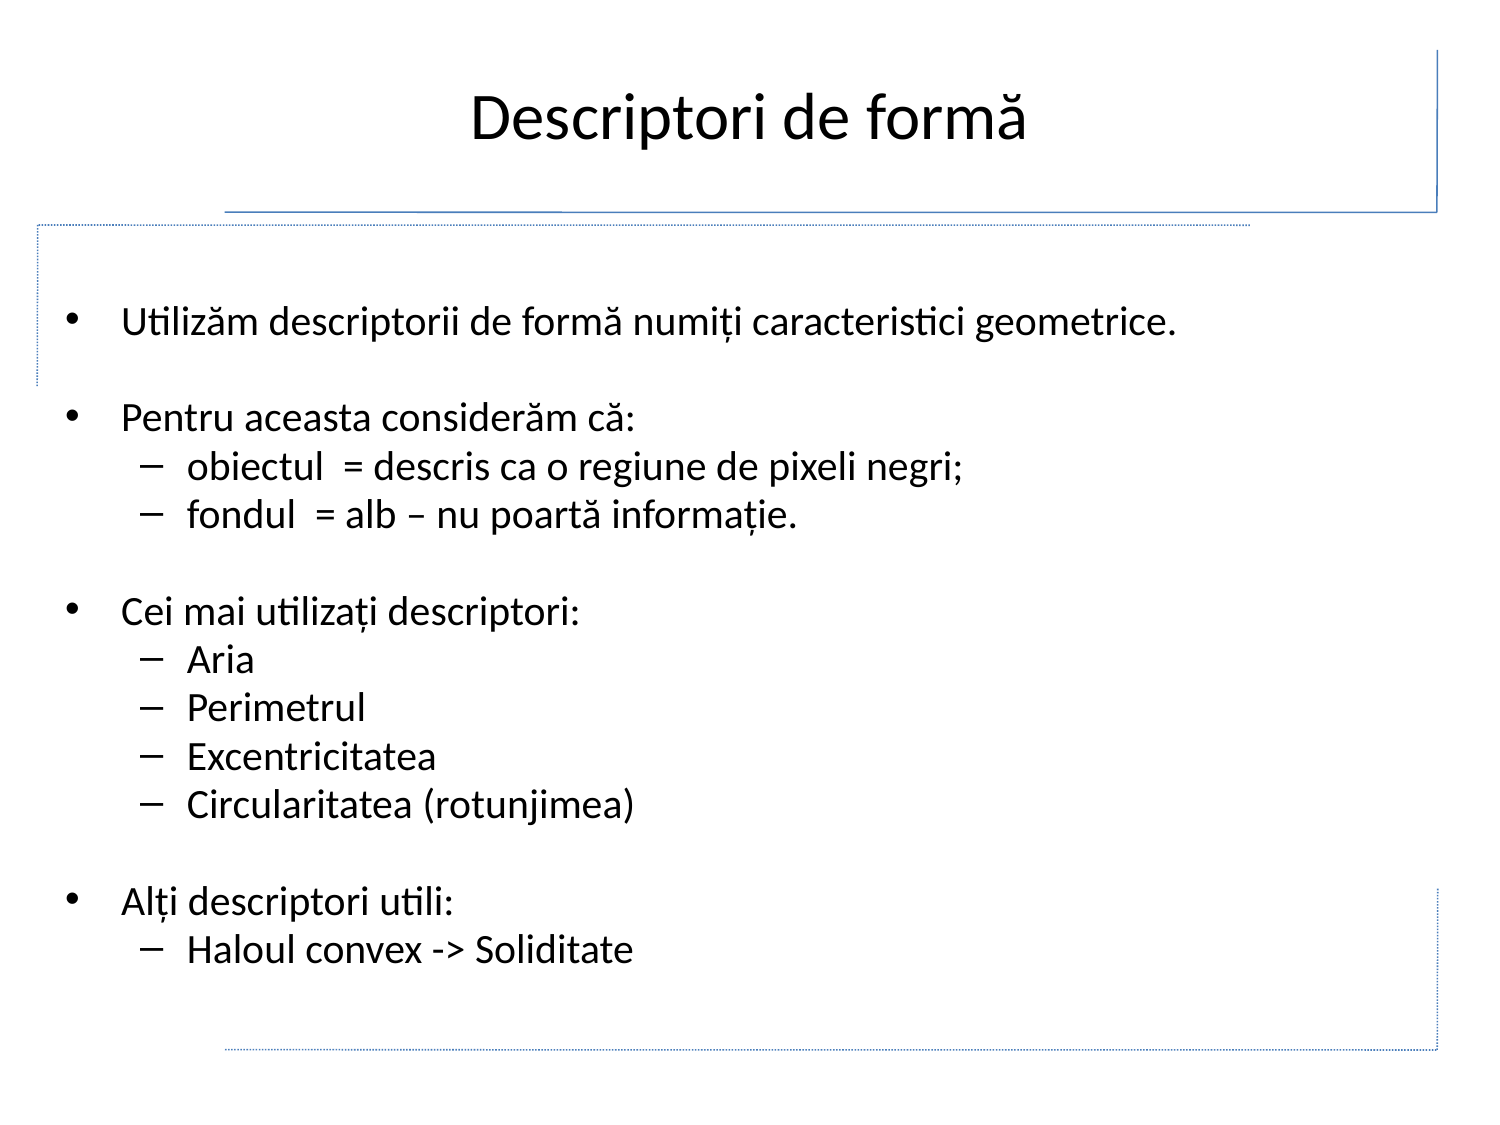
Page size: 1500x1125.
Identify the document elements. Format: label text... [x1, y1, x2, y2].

list Utilizăm descriptorii de formă numiţi caracteristici geometrice. Pentru aceasta considerăm că: obiectul = descris ca o regiune de pixeli negri; fondul = alb – nu poartă informaţie. Cei mai utilizaţi descriptori: Aria Perimetrul Excentricitatea Circularitatea (rotunjimea) Alţi descriptori utili: Haloul convex -> Soliditate [50, 237, 1425, 1038]
title Descriptori de formă [75, 24, 1425, 200]
